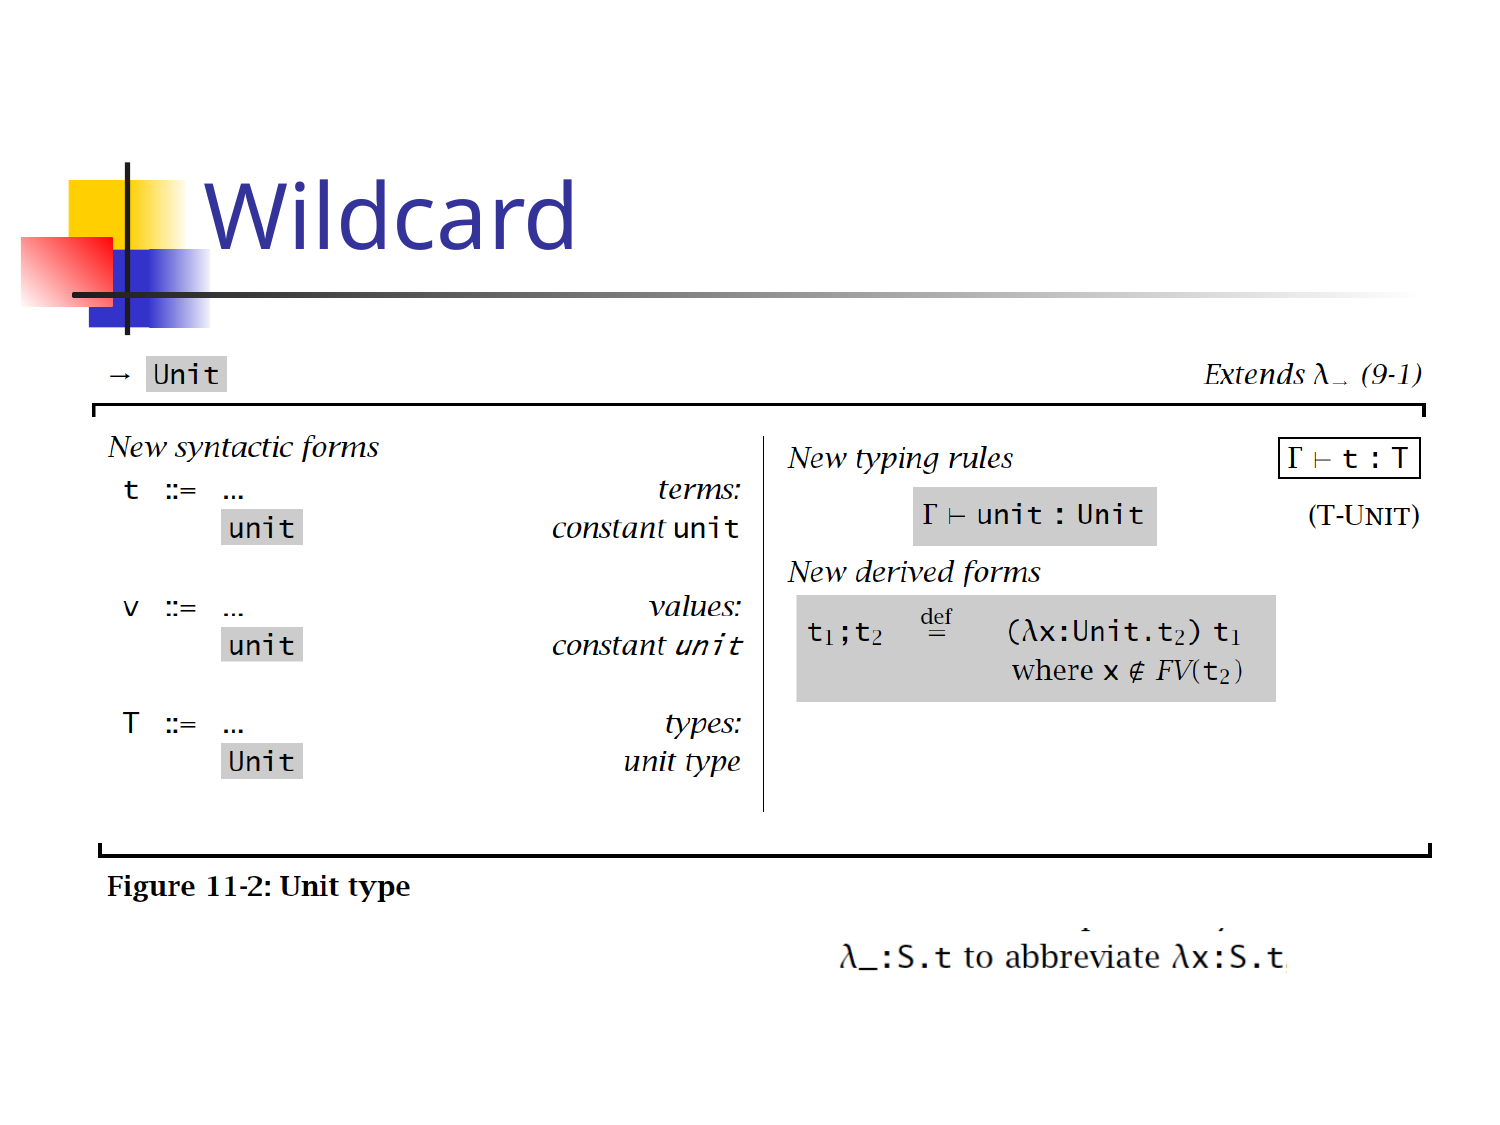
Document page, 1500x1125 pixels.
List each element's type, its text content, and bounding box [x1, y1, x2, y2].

picture [832, 928, 1287, 991]
picture [33, 337, 1469, 925]
title Wildcard [188, 35, 1468, 275]
